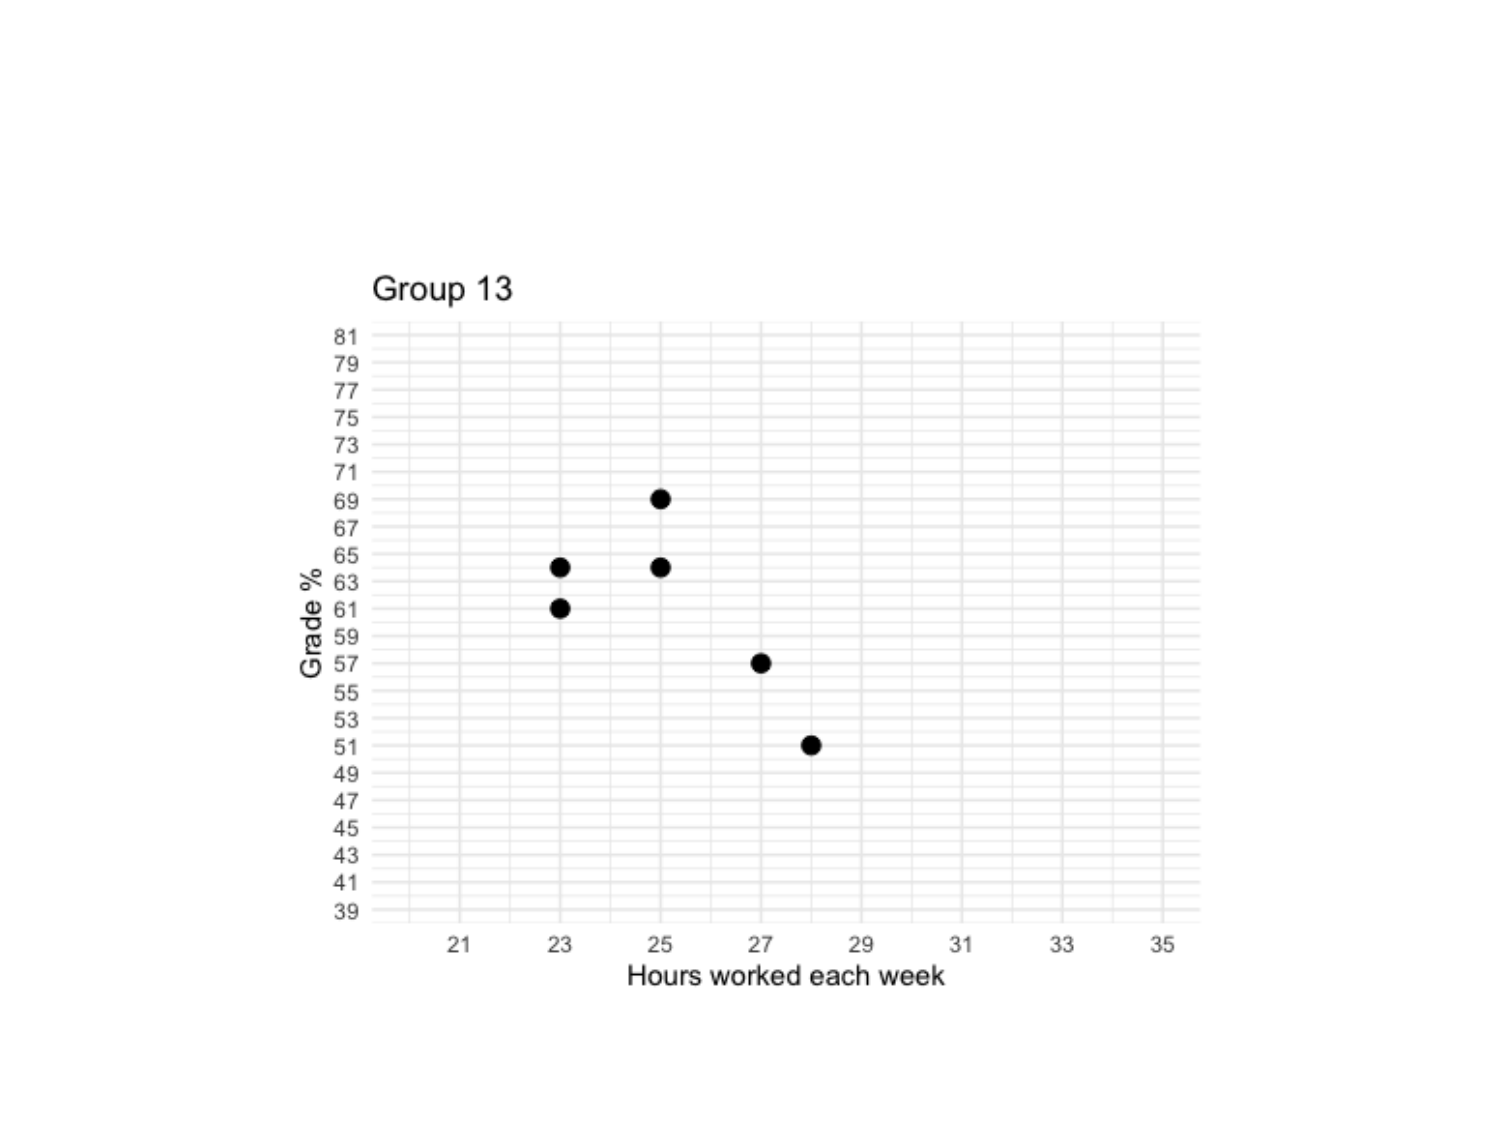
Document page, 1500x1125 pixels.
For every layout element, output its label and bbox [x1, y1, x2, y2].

picture [287, 262, 1215, 1005]
